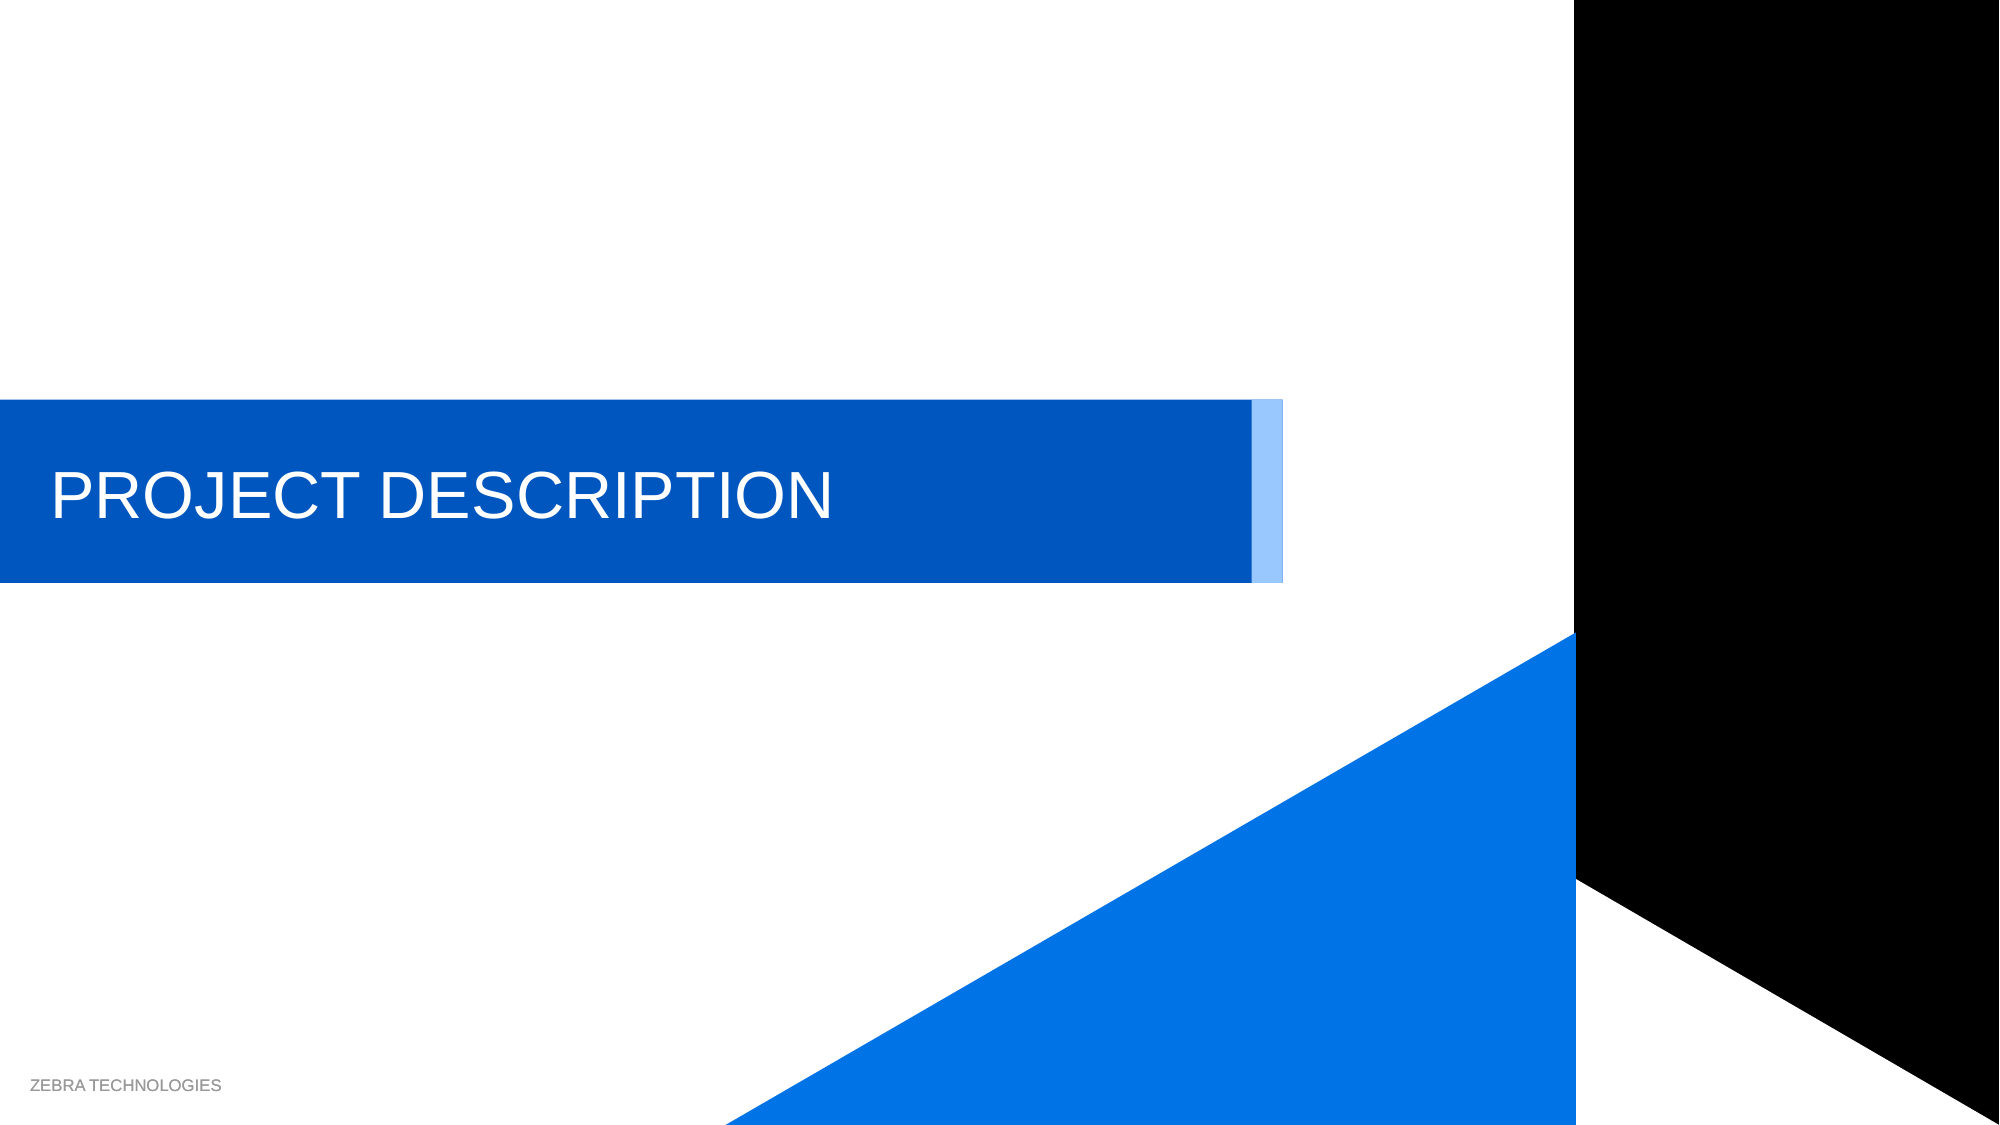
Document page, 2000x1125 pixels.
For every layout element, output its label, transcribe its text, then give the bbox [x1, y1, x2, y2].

text_box [74, 244, 1925, 1063]
footer ZEBRA TECHNOLOGIES [0, 1050, 260, 1125]
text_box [0, 399, 1283, 583]
